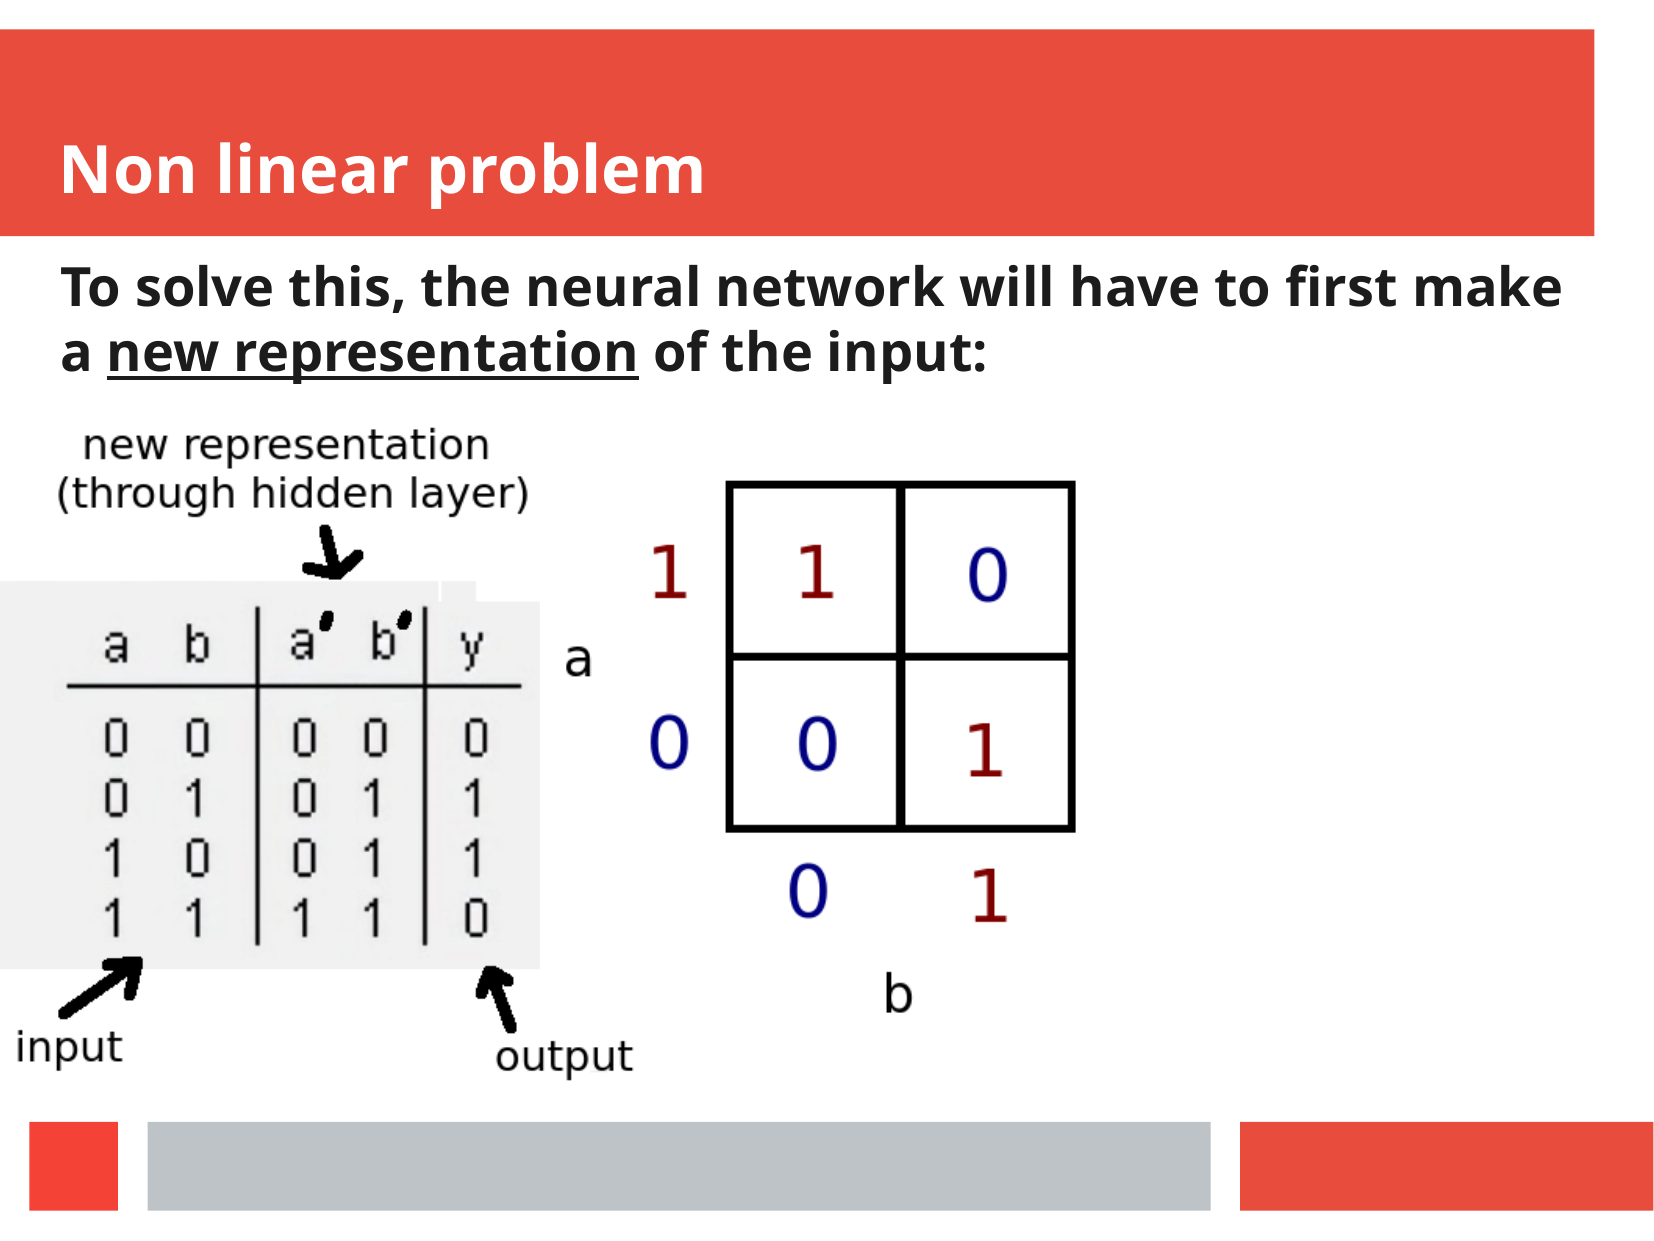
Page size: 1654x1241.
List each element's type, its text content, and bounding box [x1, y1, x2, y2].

text_box To solve this, the neural network will have to first make a new representation of the input: [59, 252, 1566, 1020]
picture [0, 389, 1115, 1119]
text_box Non linear problem [58, 58, 1595, 207]
